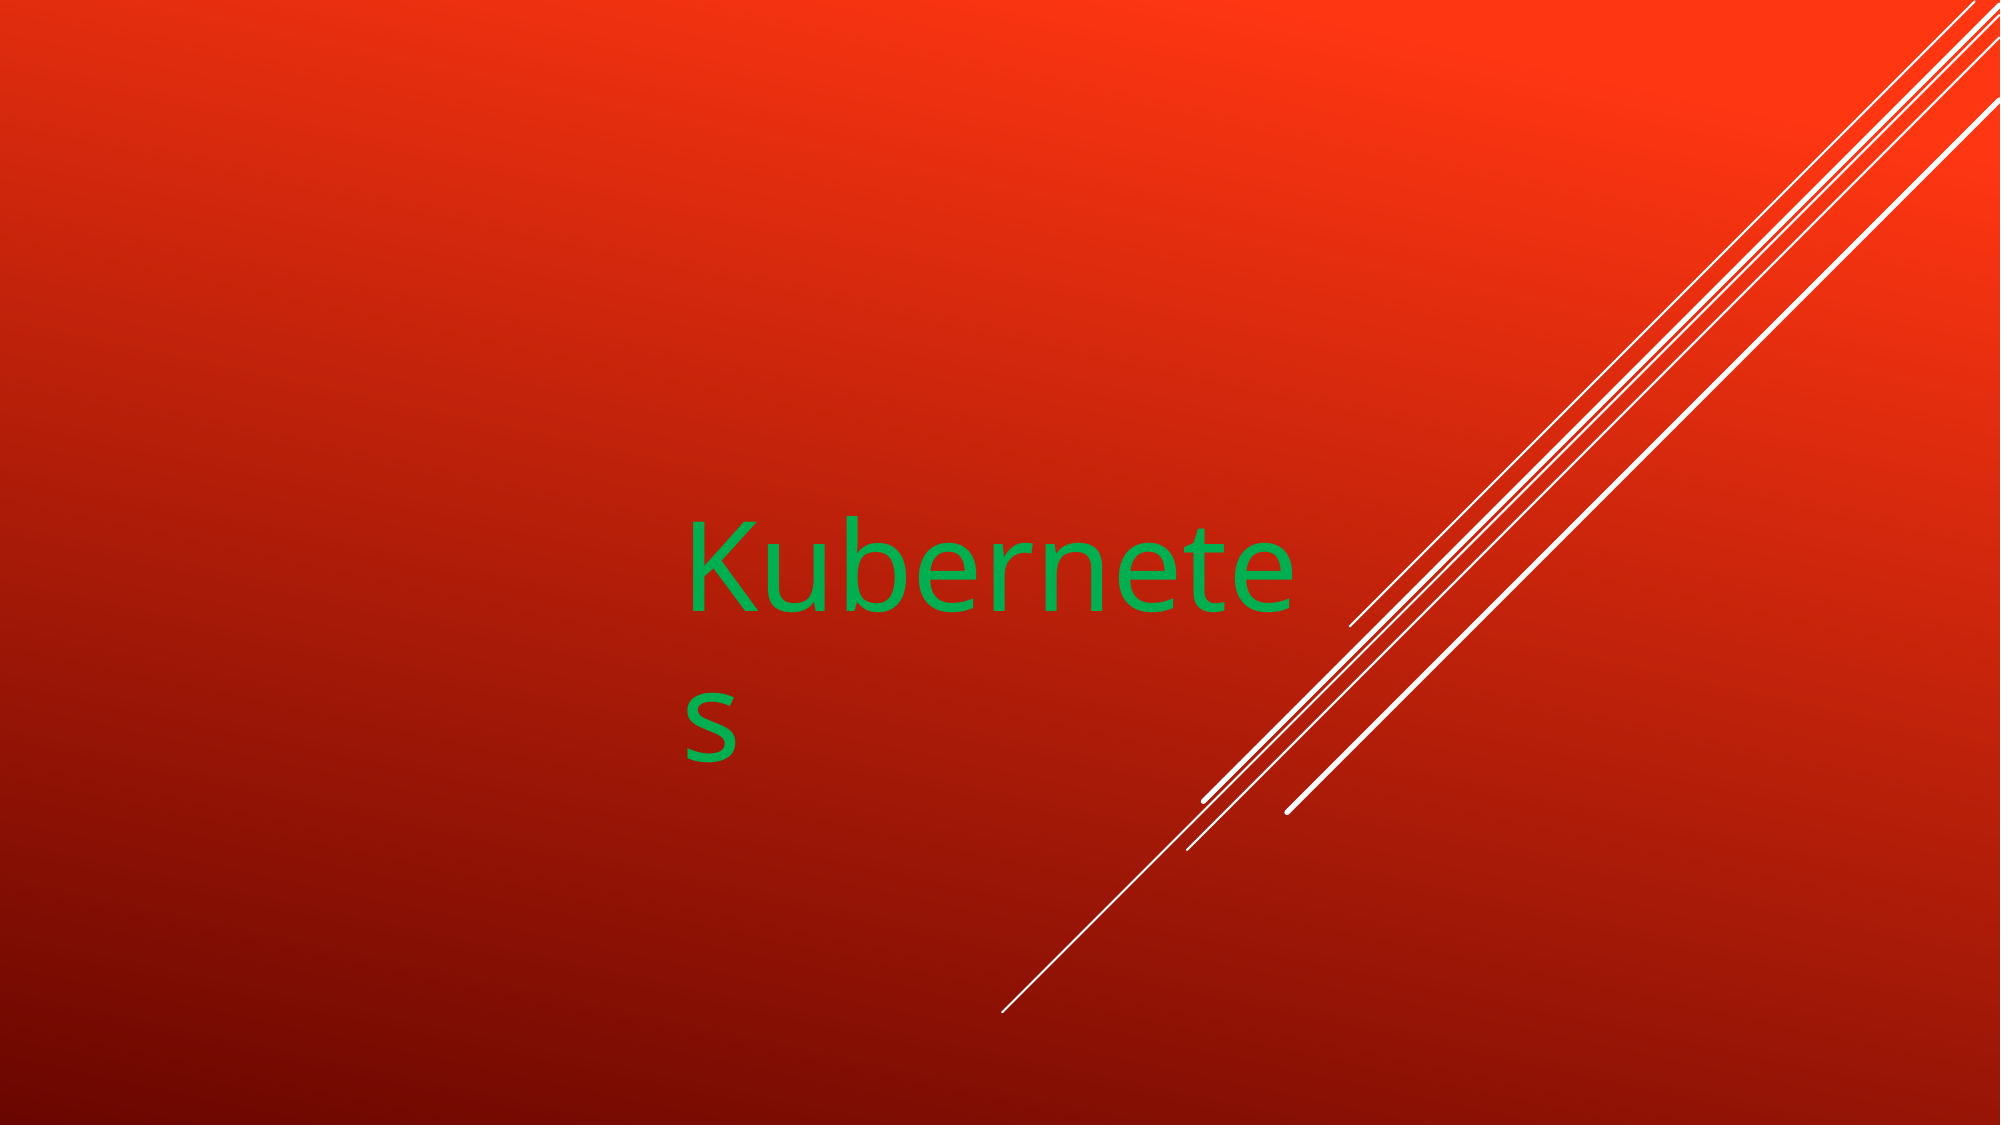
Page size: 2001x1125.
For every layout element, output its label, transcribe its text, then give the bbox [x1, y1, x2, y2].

text_box Kubernetes [666, 479, 1334, 794]
